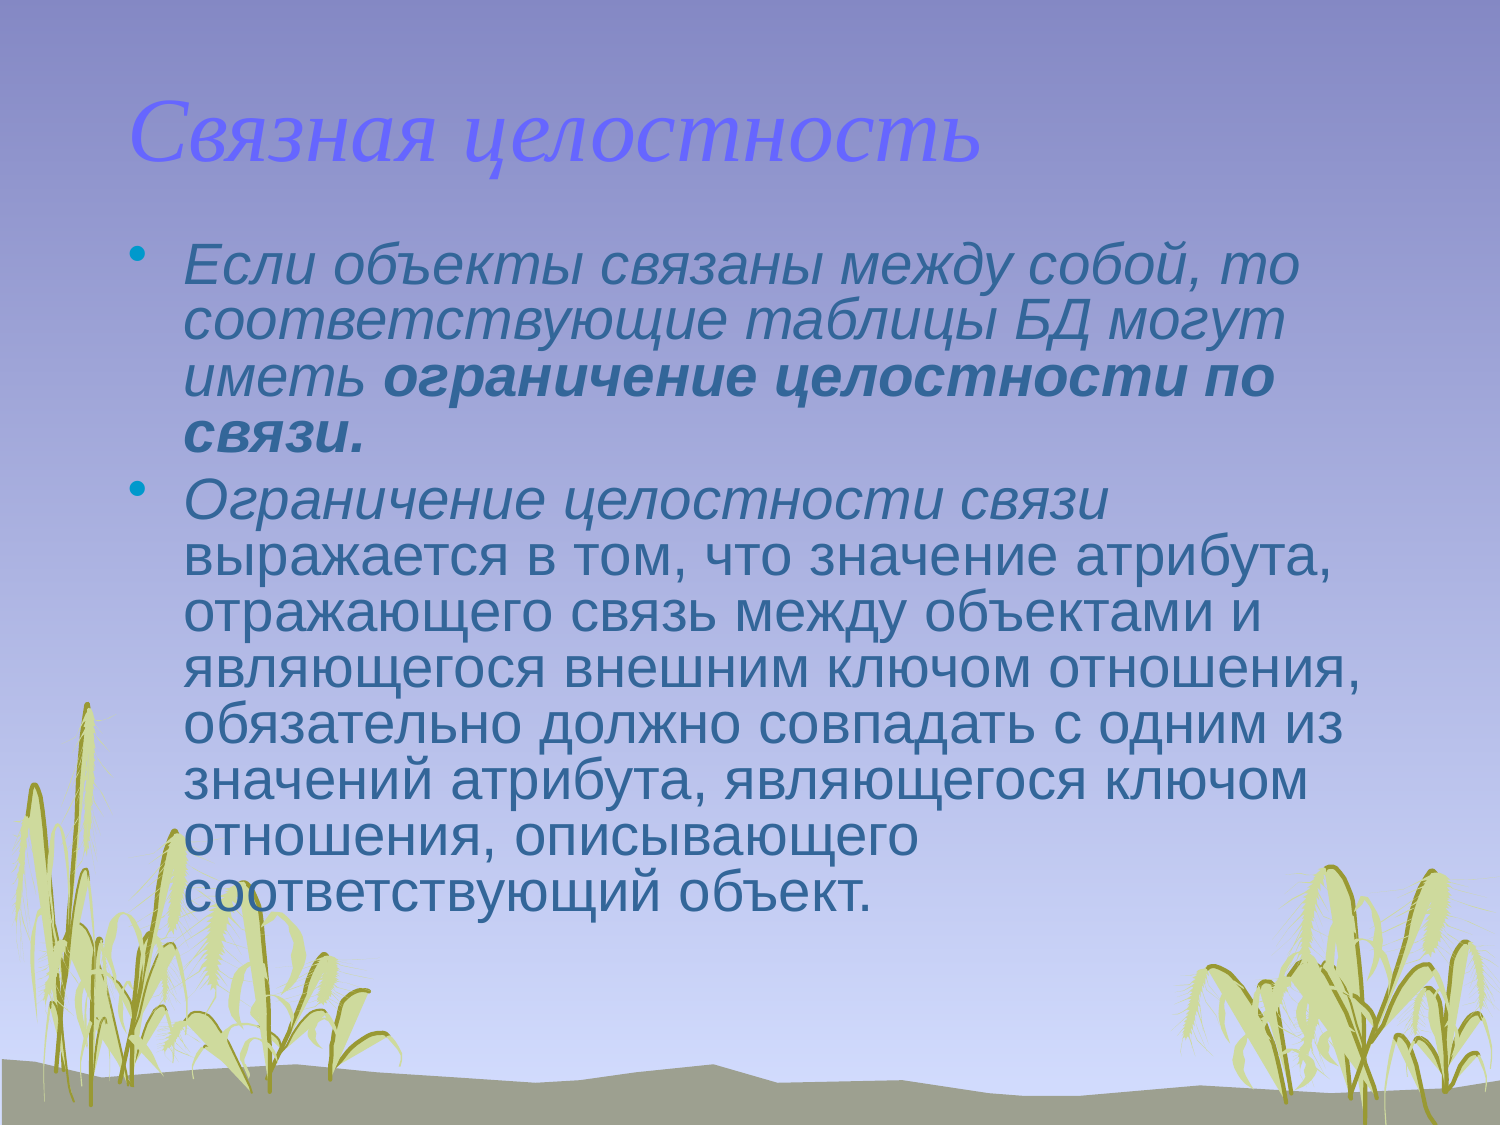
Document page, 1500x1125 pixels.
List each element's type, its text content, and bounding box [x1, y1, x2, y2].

list Если объекты связаны между собой, то соответствующие таблицы БД могут иметь ограничение целостности по связи. Ограничение целостности связи выражается в том, что значение атрибута, отражающего связь между объектами и являющегося внешним ключом отношения, обязательно должно совпадать с одним из значений атрибута, являющегося ключом отношения, описывающего соответствующий объект. [112, 231, 1388, 969]
title Связная целостность [112, 31, 1388, 219]
